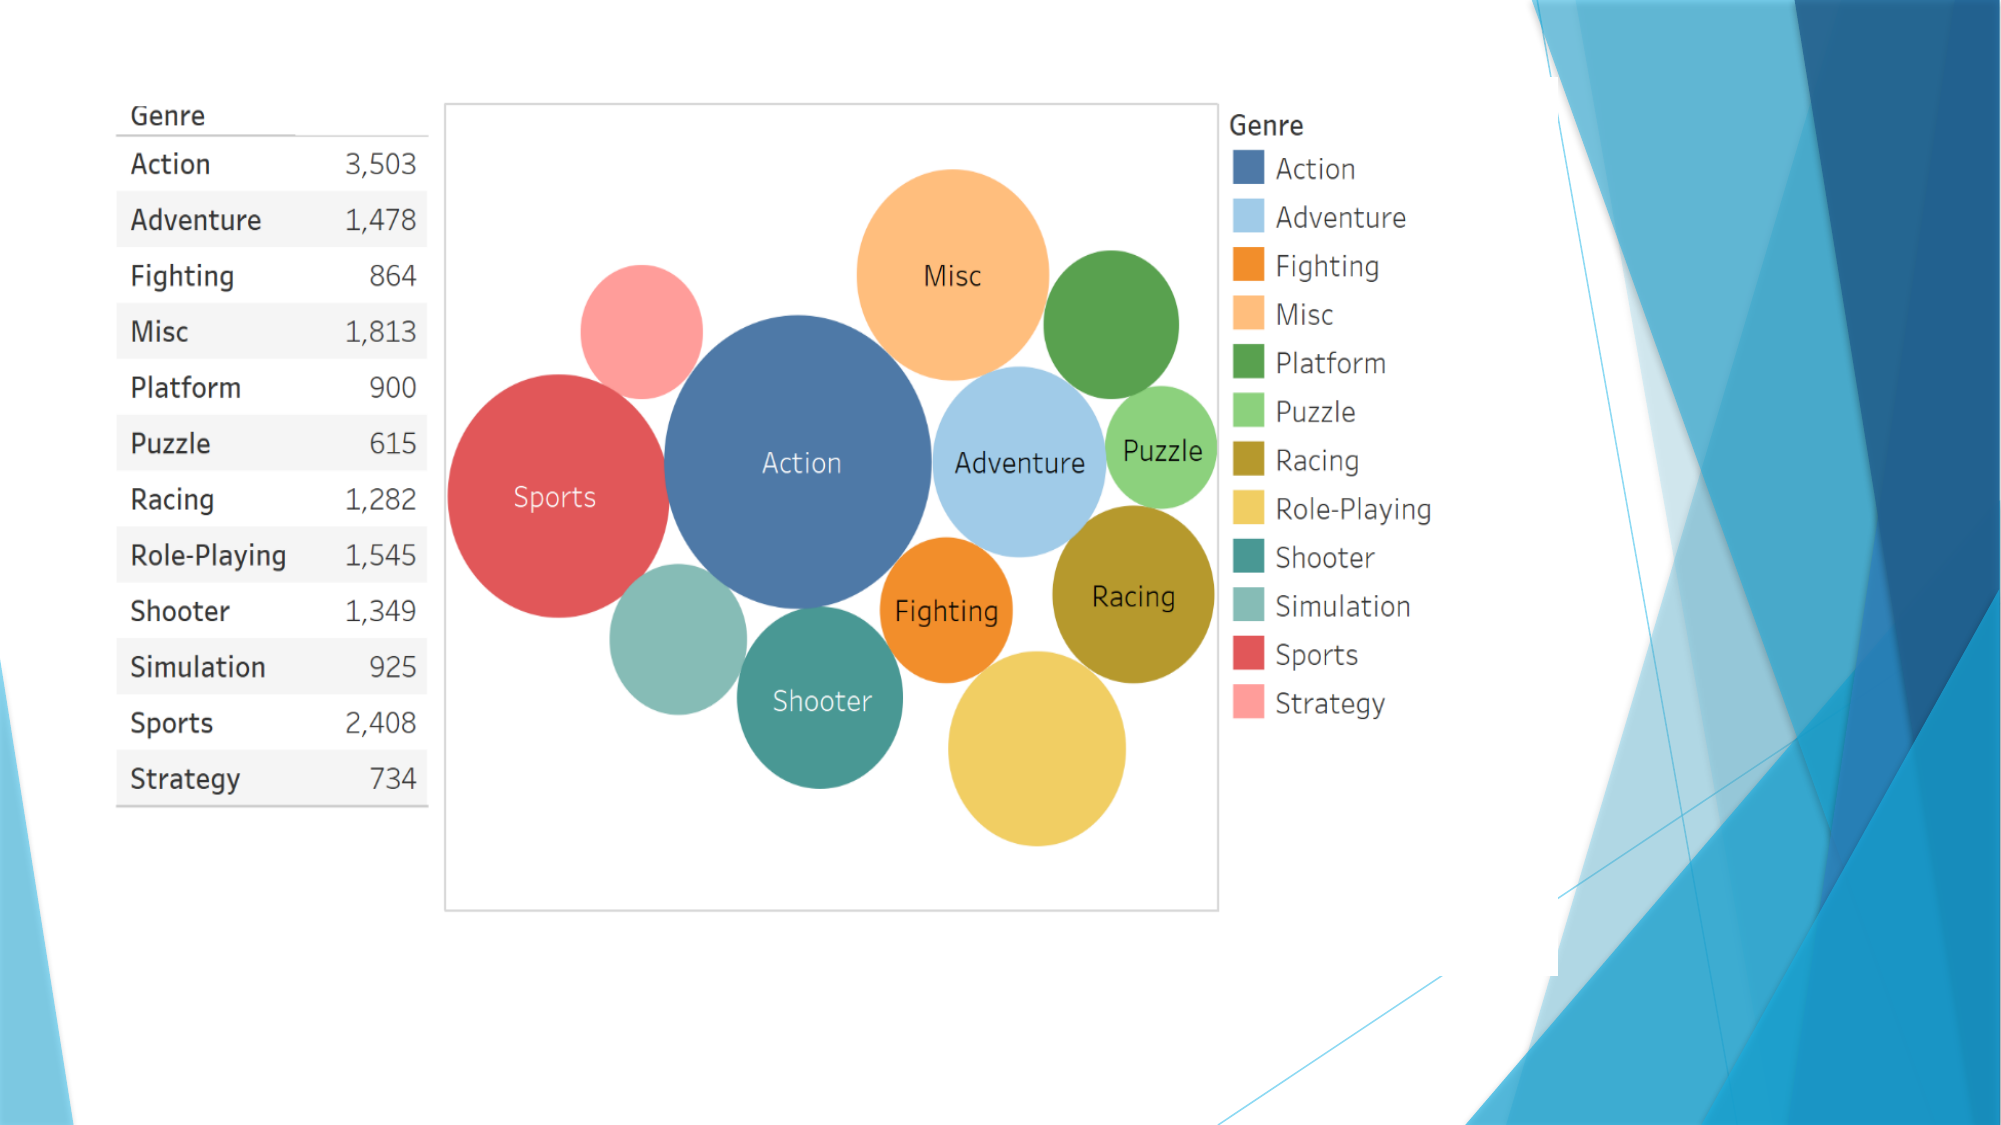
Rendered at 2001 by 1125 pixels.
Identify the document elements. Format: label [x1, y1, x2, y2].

picture [90, 77, 1559, 977]
